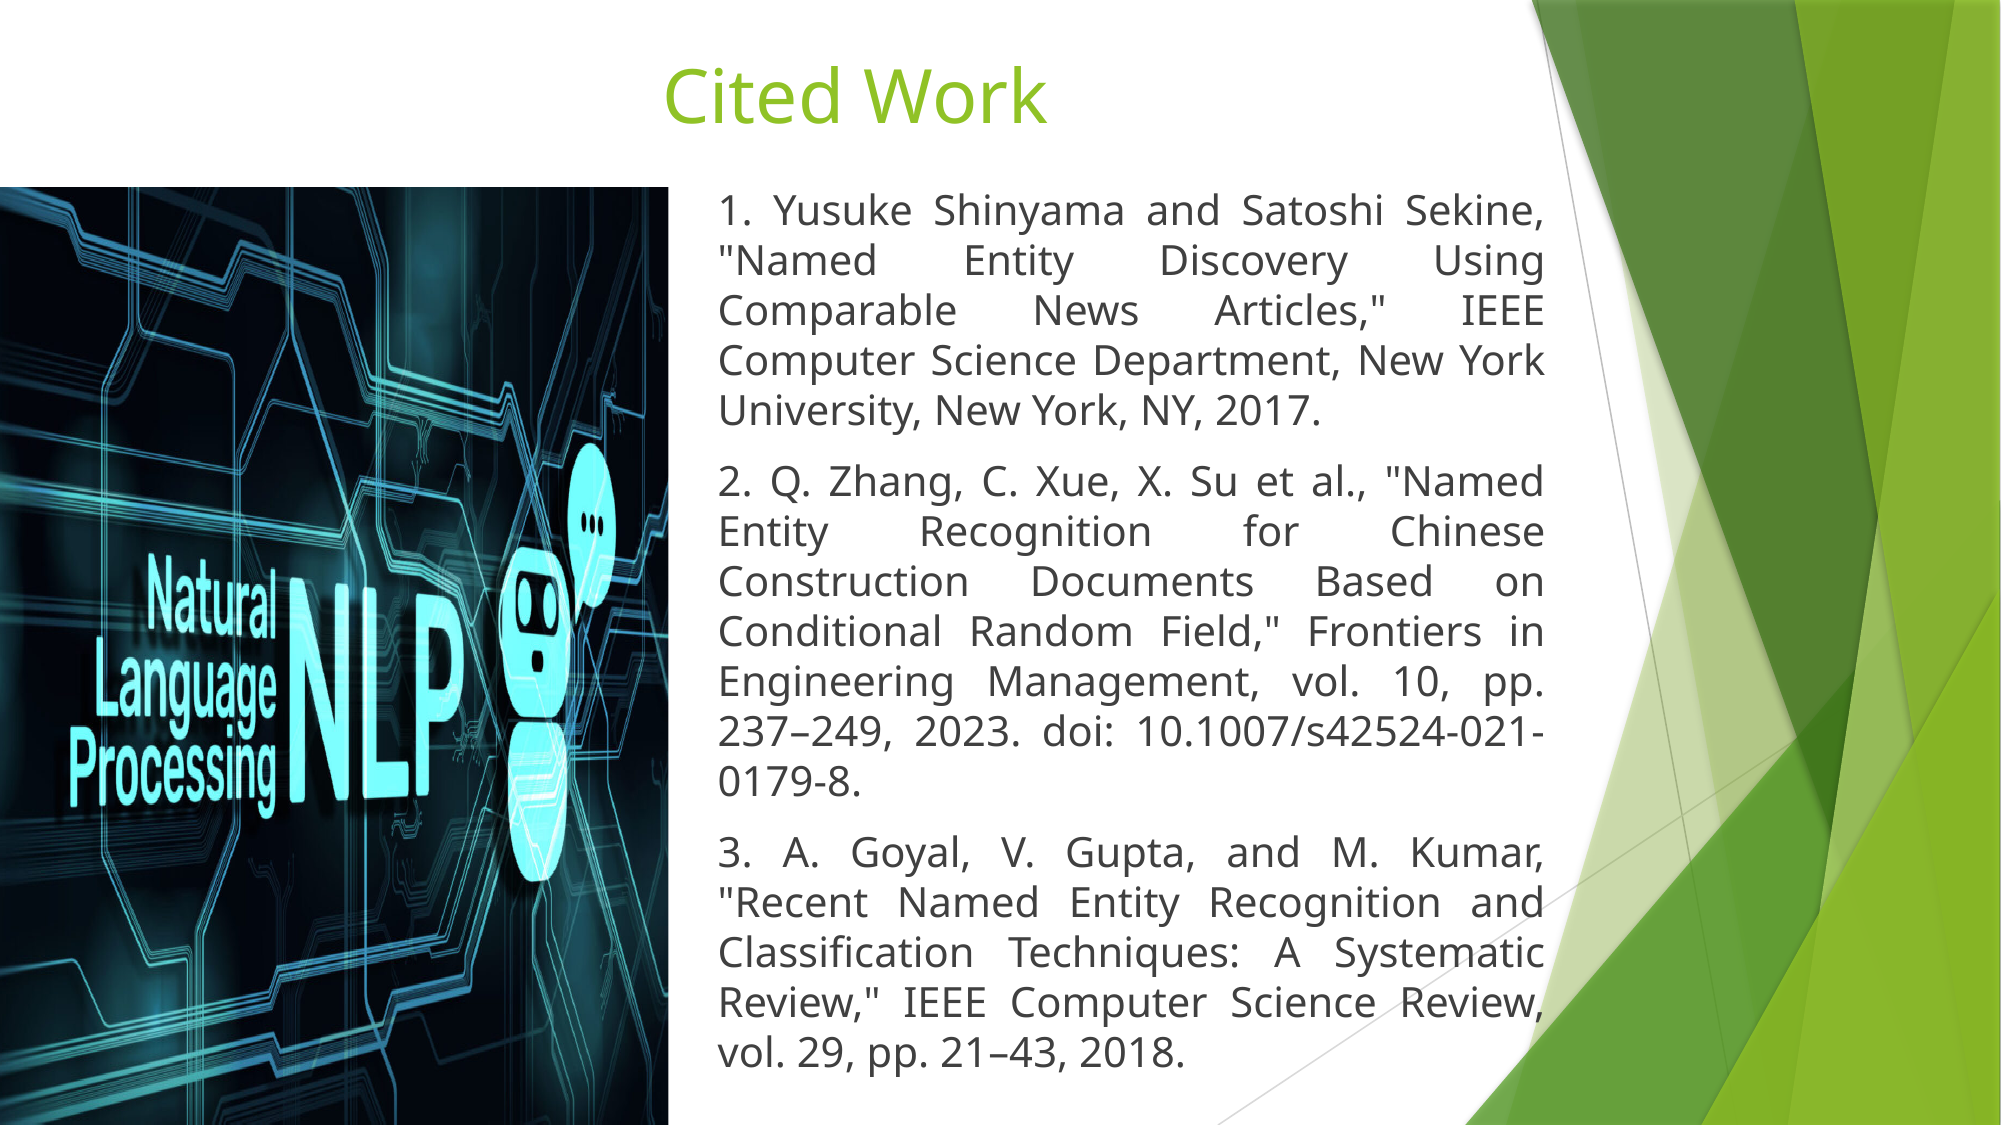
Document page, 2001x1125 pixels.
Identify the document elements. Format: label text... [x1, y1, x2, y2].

list 1. Yusuke Shinyama and Satoshi Sekine, "Named Entity Discovery Using Comparable News Articles," IEEE Computer Science Department, New York University, New York, NY, 2017. 2. Q. Zhang, C. Xue, X. Su et al., "Named Entity Recognition for Chinese Construction Documents Based on Conditional Random Field," Frontiers in Engineering Management, vol. 10, pp. 237–249, 2023. doi: 10.1007/s42524-021-0179-8. 3. A. Goyal, V. Gupta, and M. Kumar, "Recent Named Entity Recognition and Classification Techniques: A Systematic Review," IEEE Computer Science Review, vol. 29, pp. 21–43, 2018. [702, 175, 1561, 1099]
picture [0, 186, 669, 1125]
title Cited Work [150, 41, 1561, 206]
